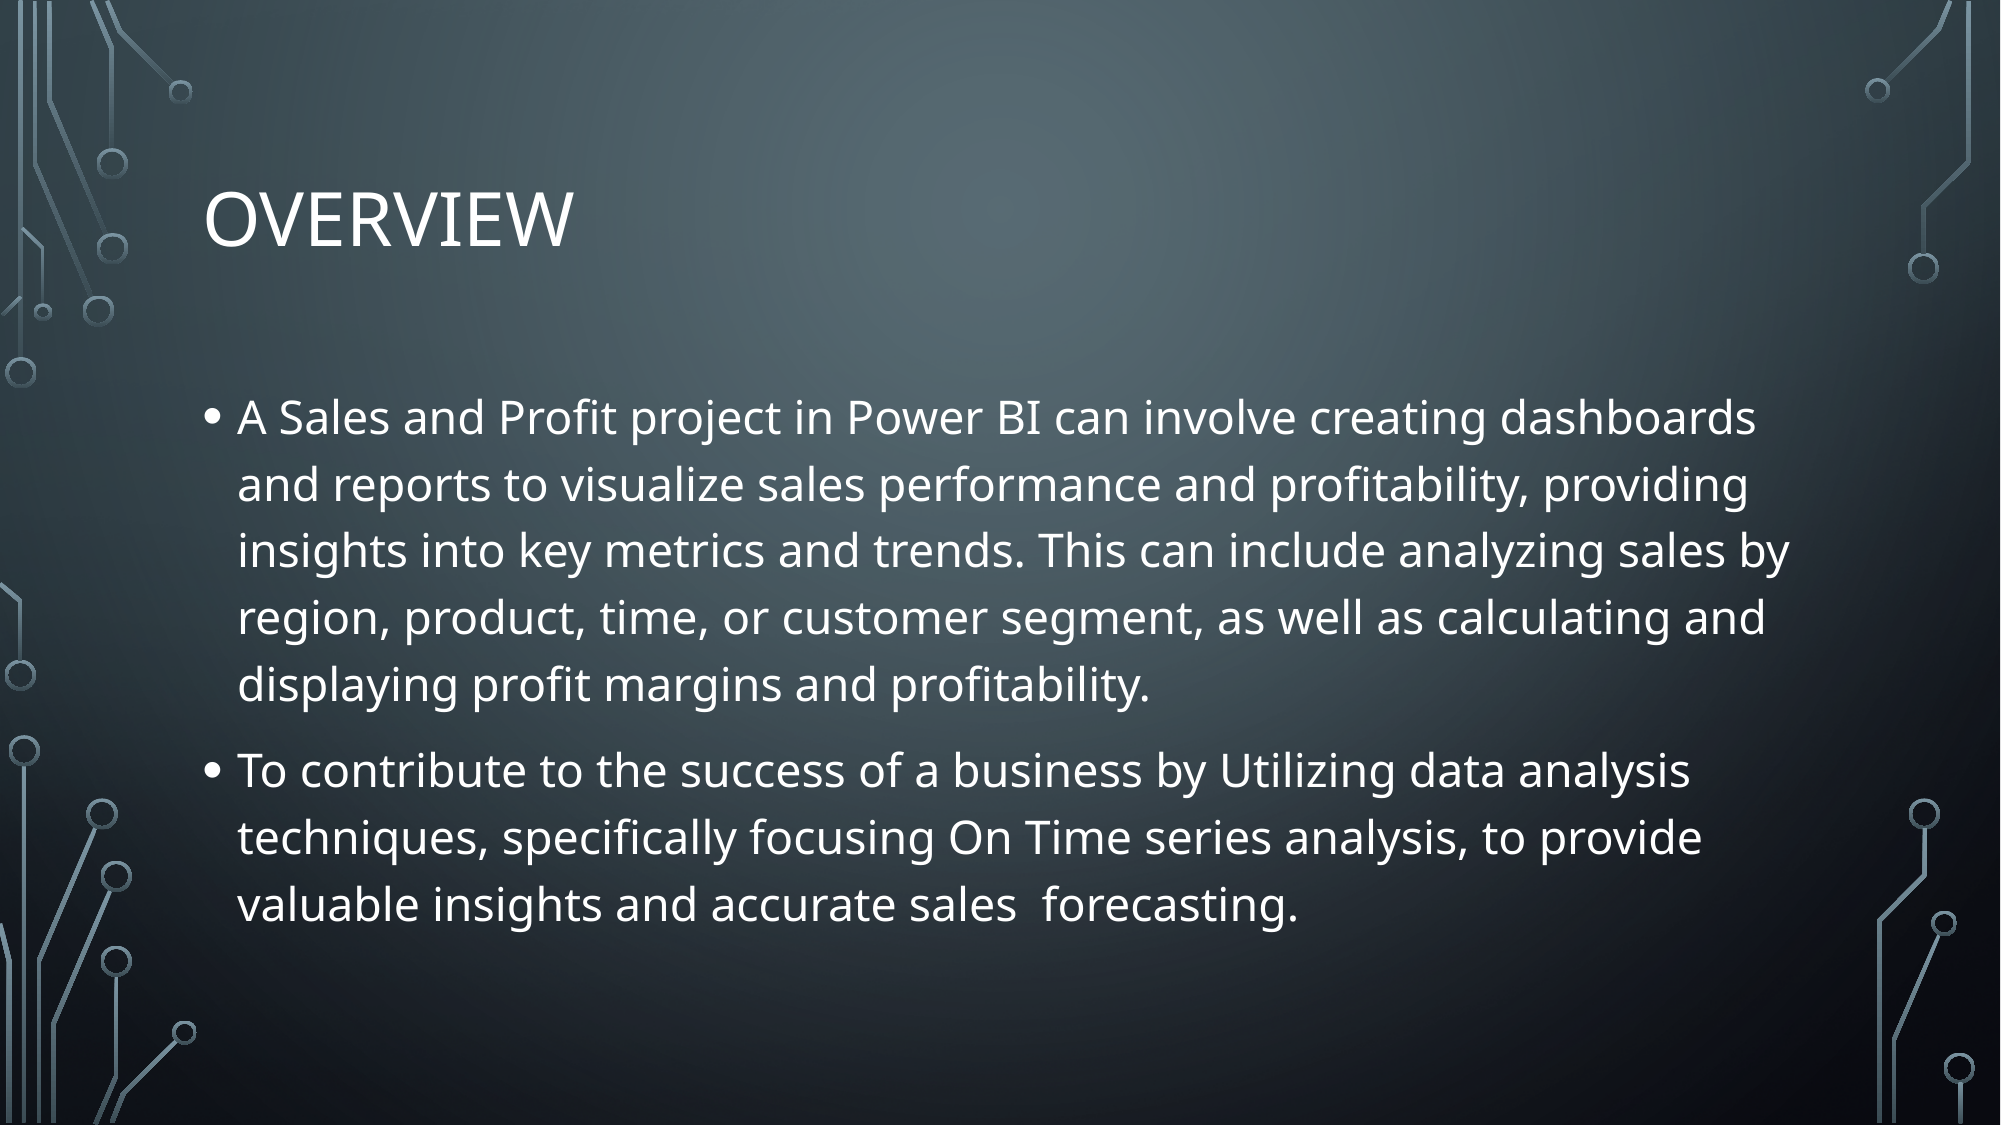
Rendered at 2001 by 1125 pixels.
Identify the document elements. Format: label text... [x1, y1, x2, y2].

list A Sales and Profit project in Power BI can involve creating dashboards and reports to visualize sales performance and profitability, providing insights into key metrics and trends. This can include analyzing sales by region, product, time, or customer segment, as well as calculating and displaying profit margins and profitability. To contribute to the success of a business by Utilizing data analysis techniques, specifically focusing On Time series analysis, to provide valuable insights and accurate sales forecasting. [187, 369, 1813, 950]
title Overview [187, 101, 1813, 344]
